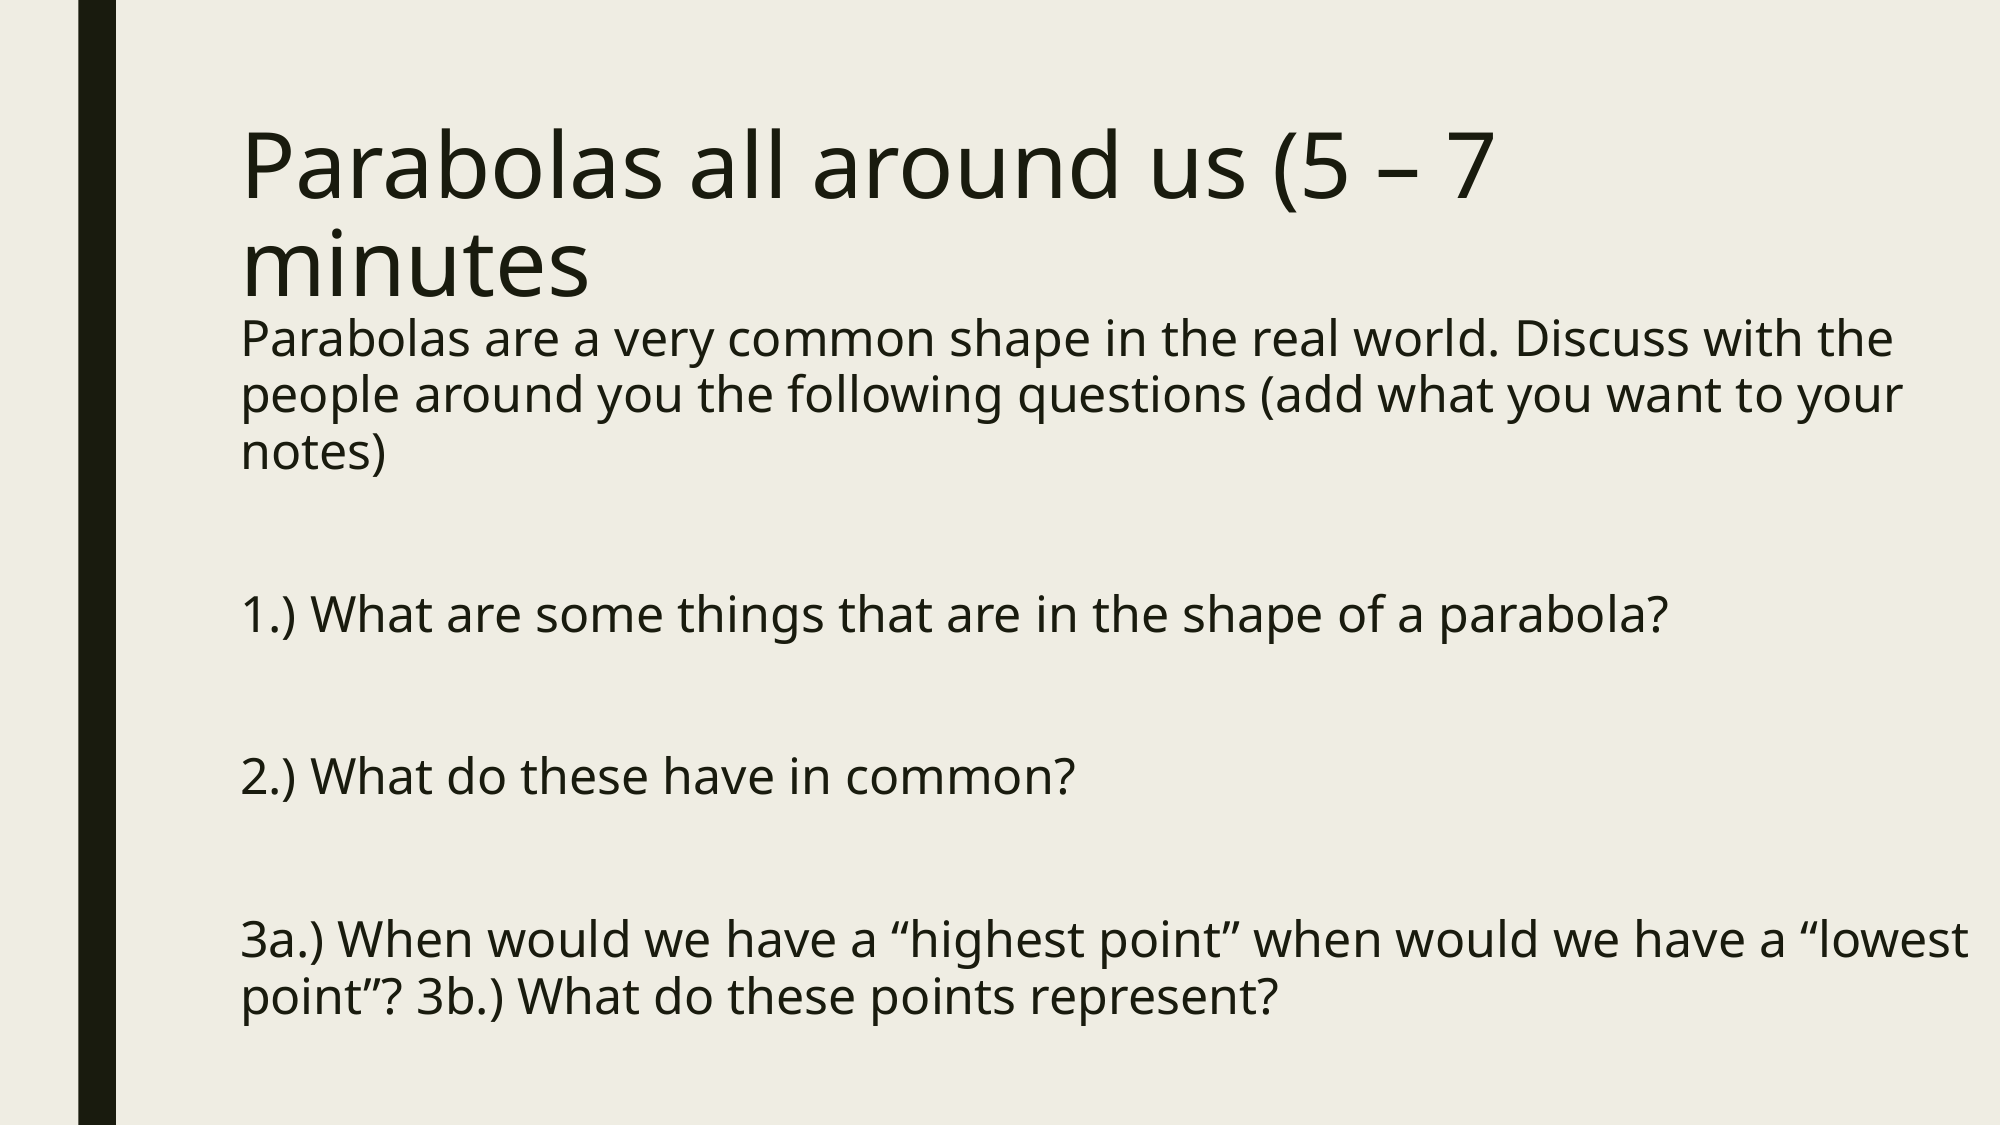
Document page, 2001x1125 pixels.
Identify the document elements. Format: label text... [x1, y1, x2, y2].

title Parabolas all around us (5 – 7 minutes [225, 112, 1800, 218]
list Parabolas are a very common shape in the real world. Discuss with the people around you the following questions (add what you want to your notes) 1.) What are some things that are in the shape of a parabola? 2.) What do these have in common? 3a.) When would we have a “highest point” when would we have a “lowest point”? 3b.) What do these points represent? [225, 218, 2000, 1125]
